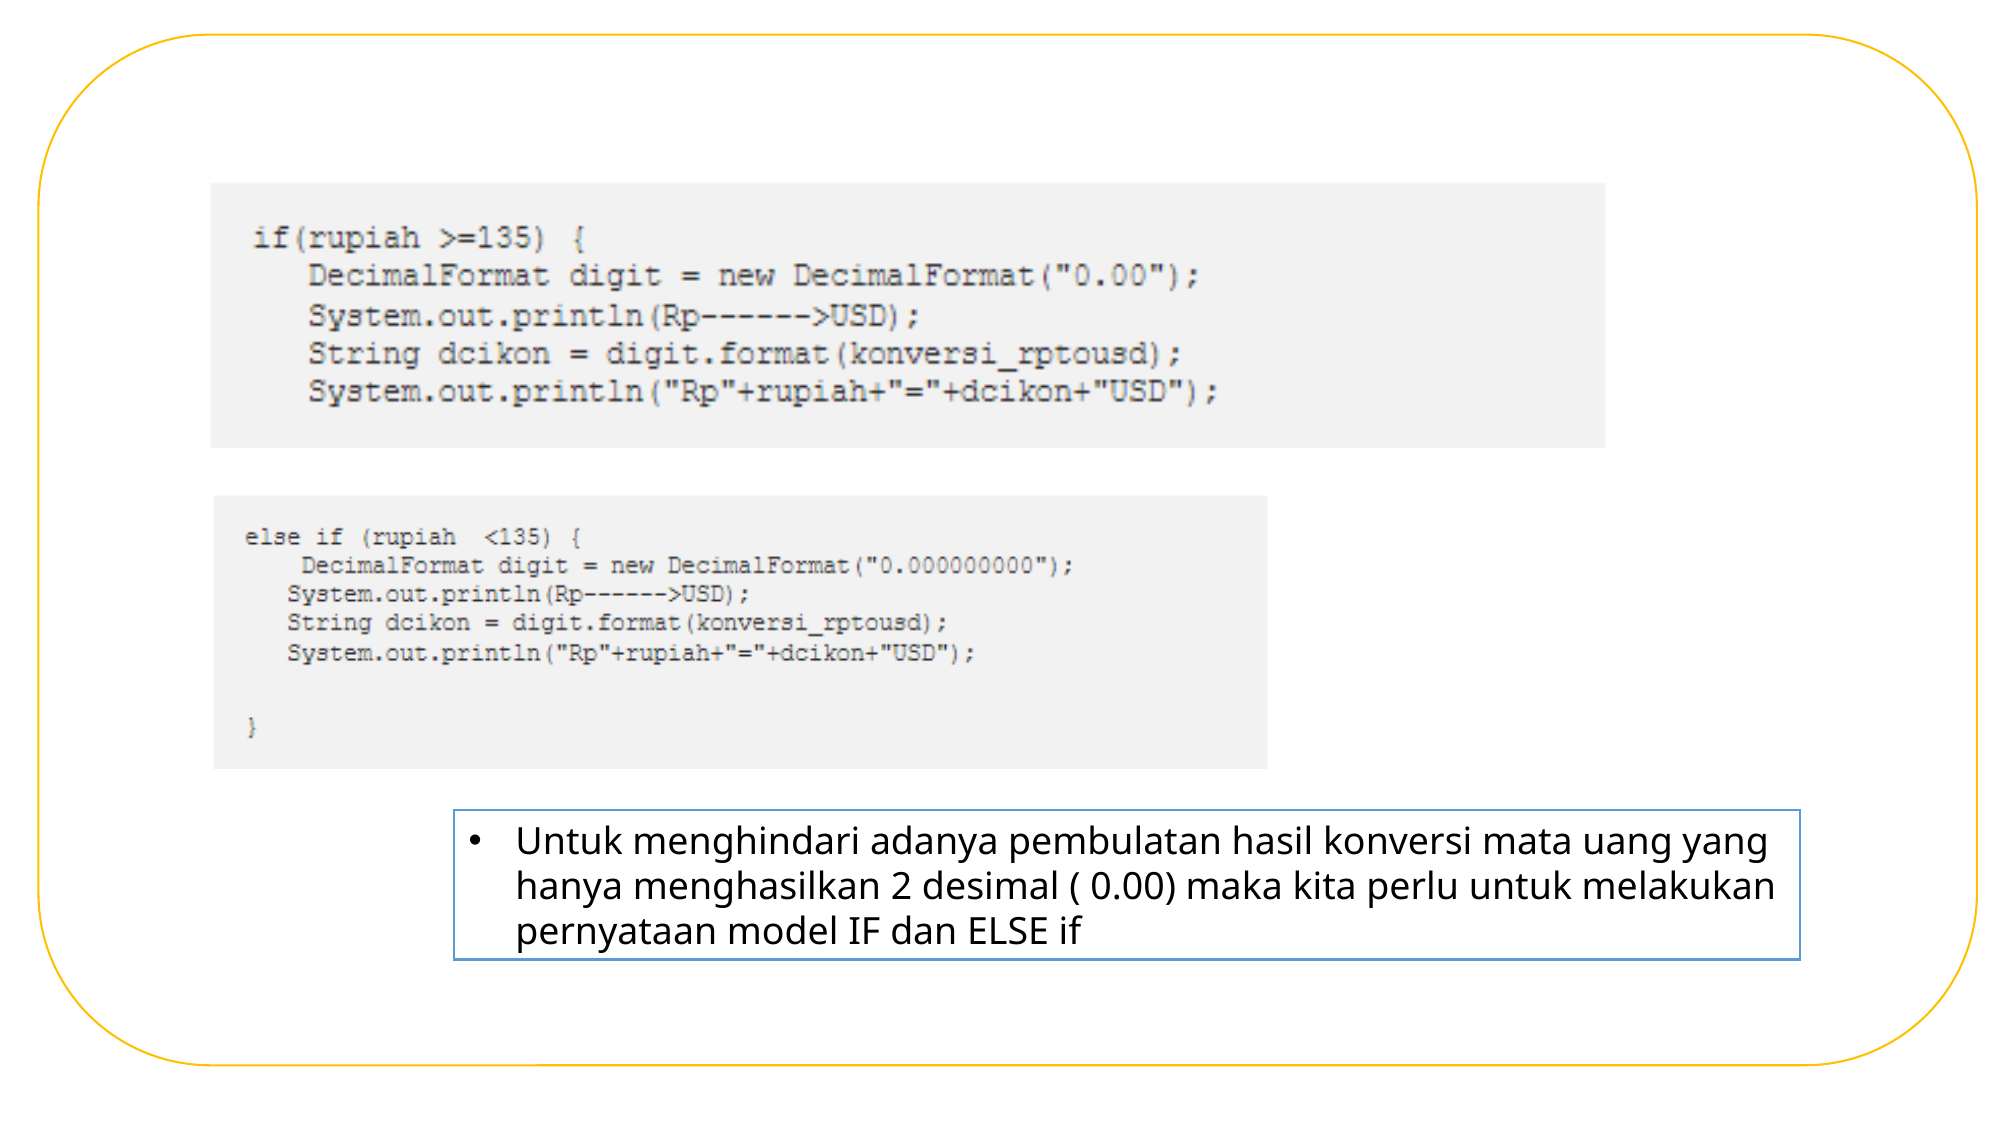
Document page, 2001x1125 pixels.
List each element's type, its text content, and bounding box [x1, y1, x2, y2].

picture [198, 165, 1609, 448]
text_box [37, 33, 1978, 1067]
text_box Untuk menghindari adanya pembulatan hasil konversi mata uang yang hanya menghasilkan 2 desimal ( 0.00) maka kita perlu untuk melakukan pernyataan model IF dan ELSE if [453, 809, 1801, 961]
picture [210, 485, 1280, 769]
